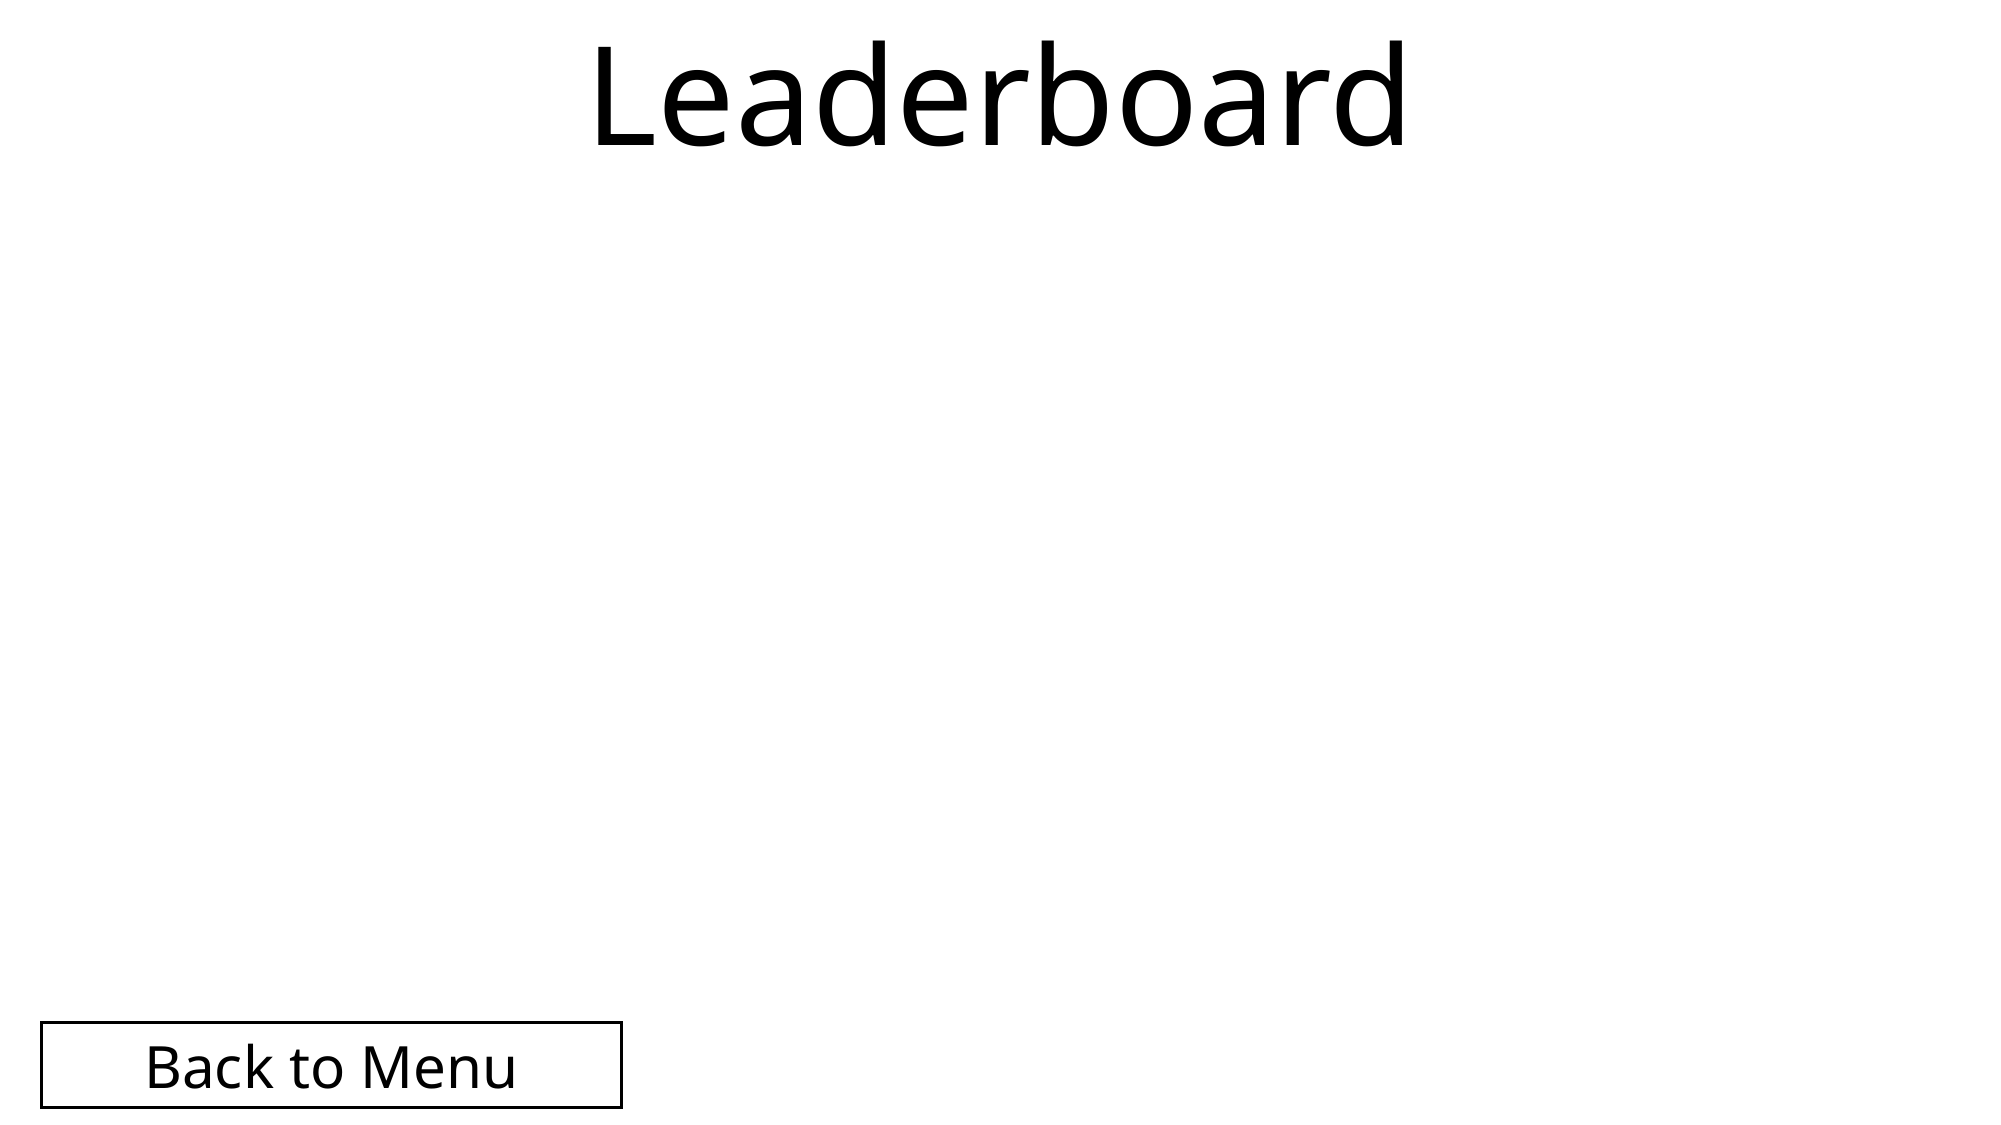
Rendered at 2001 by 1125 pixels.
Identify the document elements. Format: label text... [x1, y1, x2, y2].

text_box Leaderboard [0, 1, 2000, 181]
text_box Back to Menu [40, 1021, 623, 1109]
